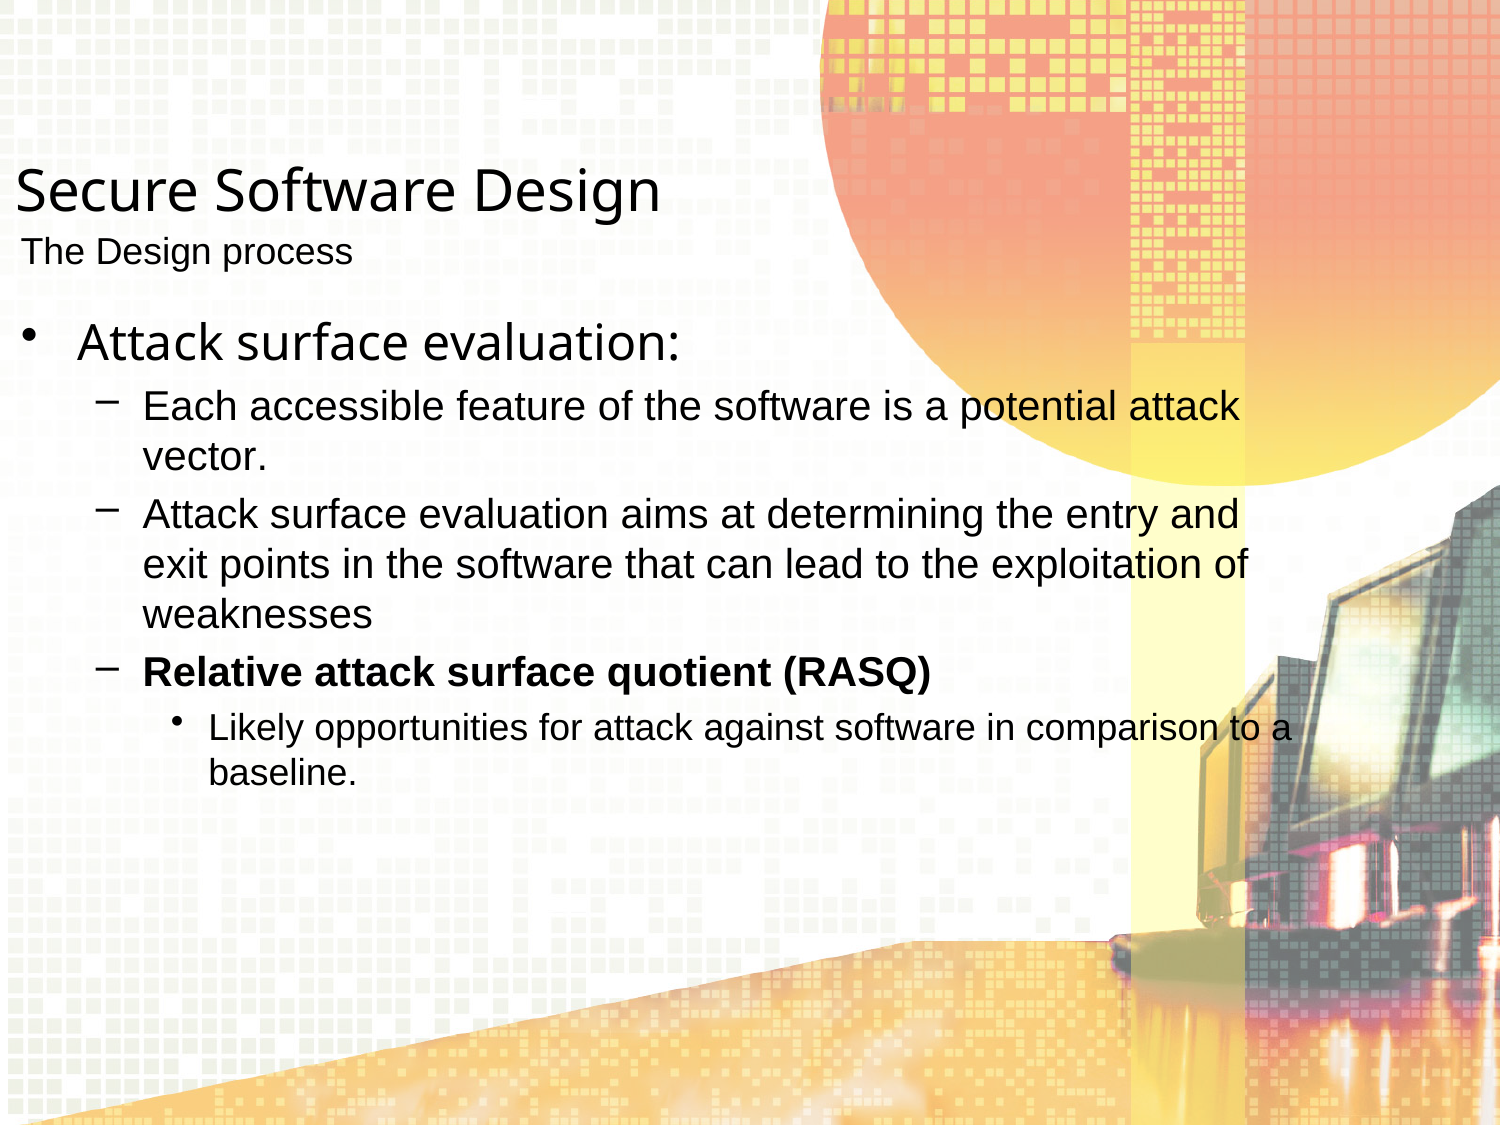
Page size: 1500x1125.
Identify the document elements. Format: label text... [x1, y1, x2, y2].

list Attack surface evaluation: Each accessible feature of the software is a potential attack vector. Attack surface evaluation aims at determining the entry and exit points in the software that can lead to the exploitation of weaknesses Relative attack surface quotient (RASQ) Likely opportunities for attack against software in comparison to a baseline. [5, 302, 1330, 717]
text_box The Design process [5, 219, 869, 280]
text_box Secure Software Design [0, 113, 1038, 264]
